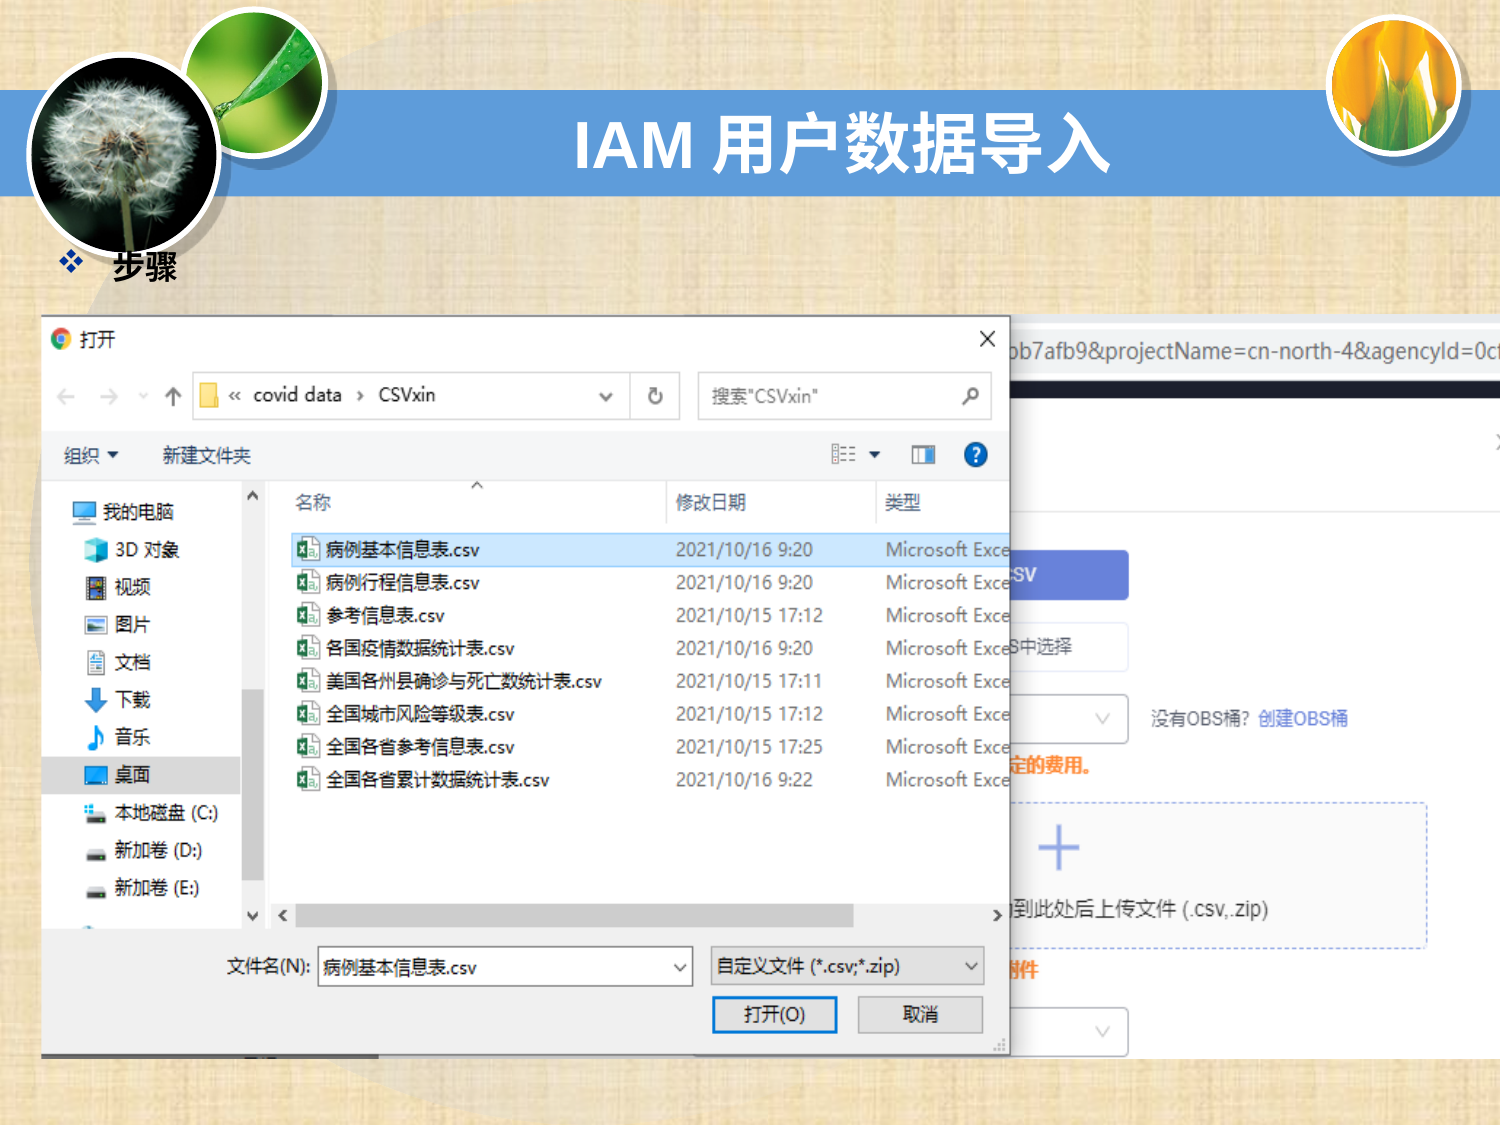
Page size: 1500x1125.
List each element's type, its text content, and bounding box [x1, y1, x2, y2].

picture [41, 314, 1500, 1059]
title IAM用户数据导入 [253, 101, 1432, 181]
picture [186, 12, 322, 154]
picture [31, 57, 217, 199]
list 步骤 [41, 181, 1500, 312]
picture [1332, 20, 1457, 138]
